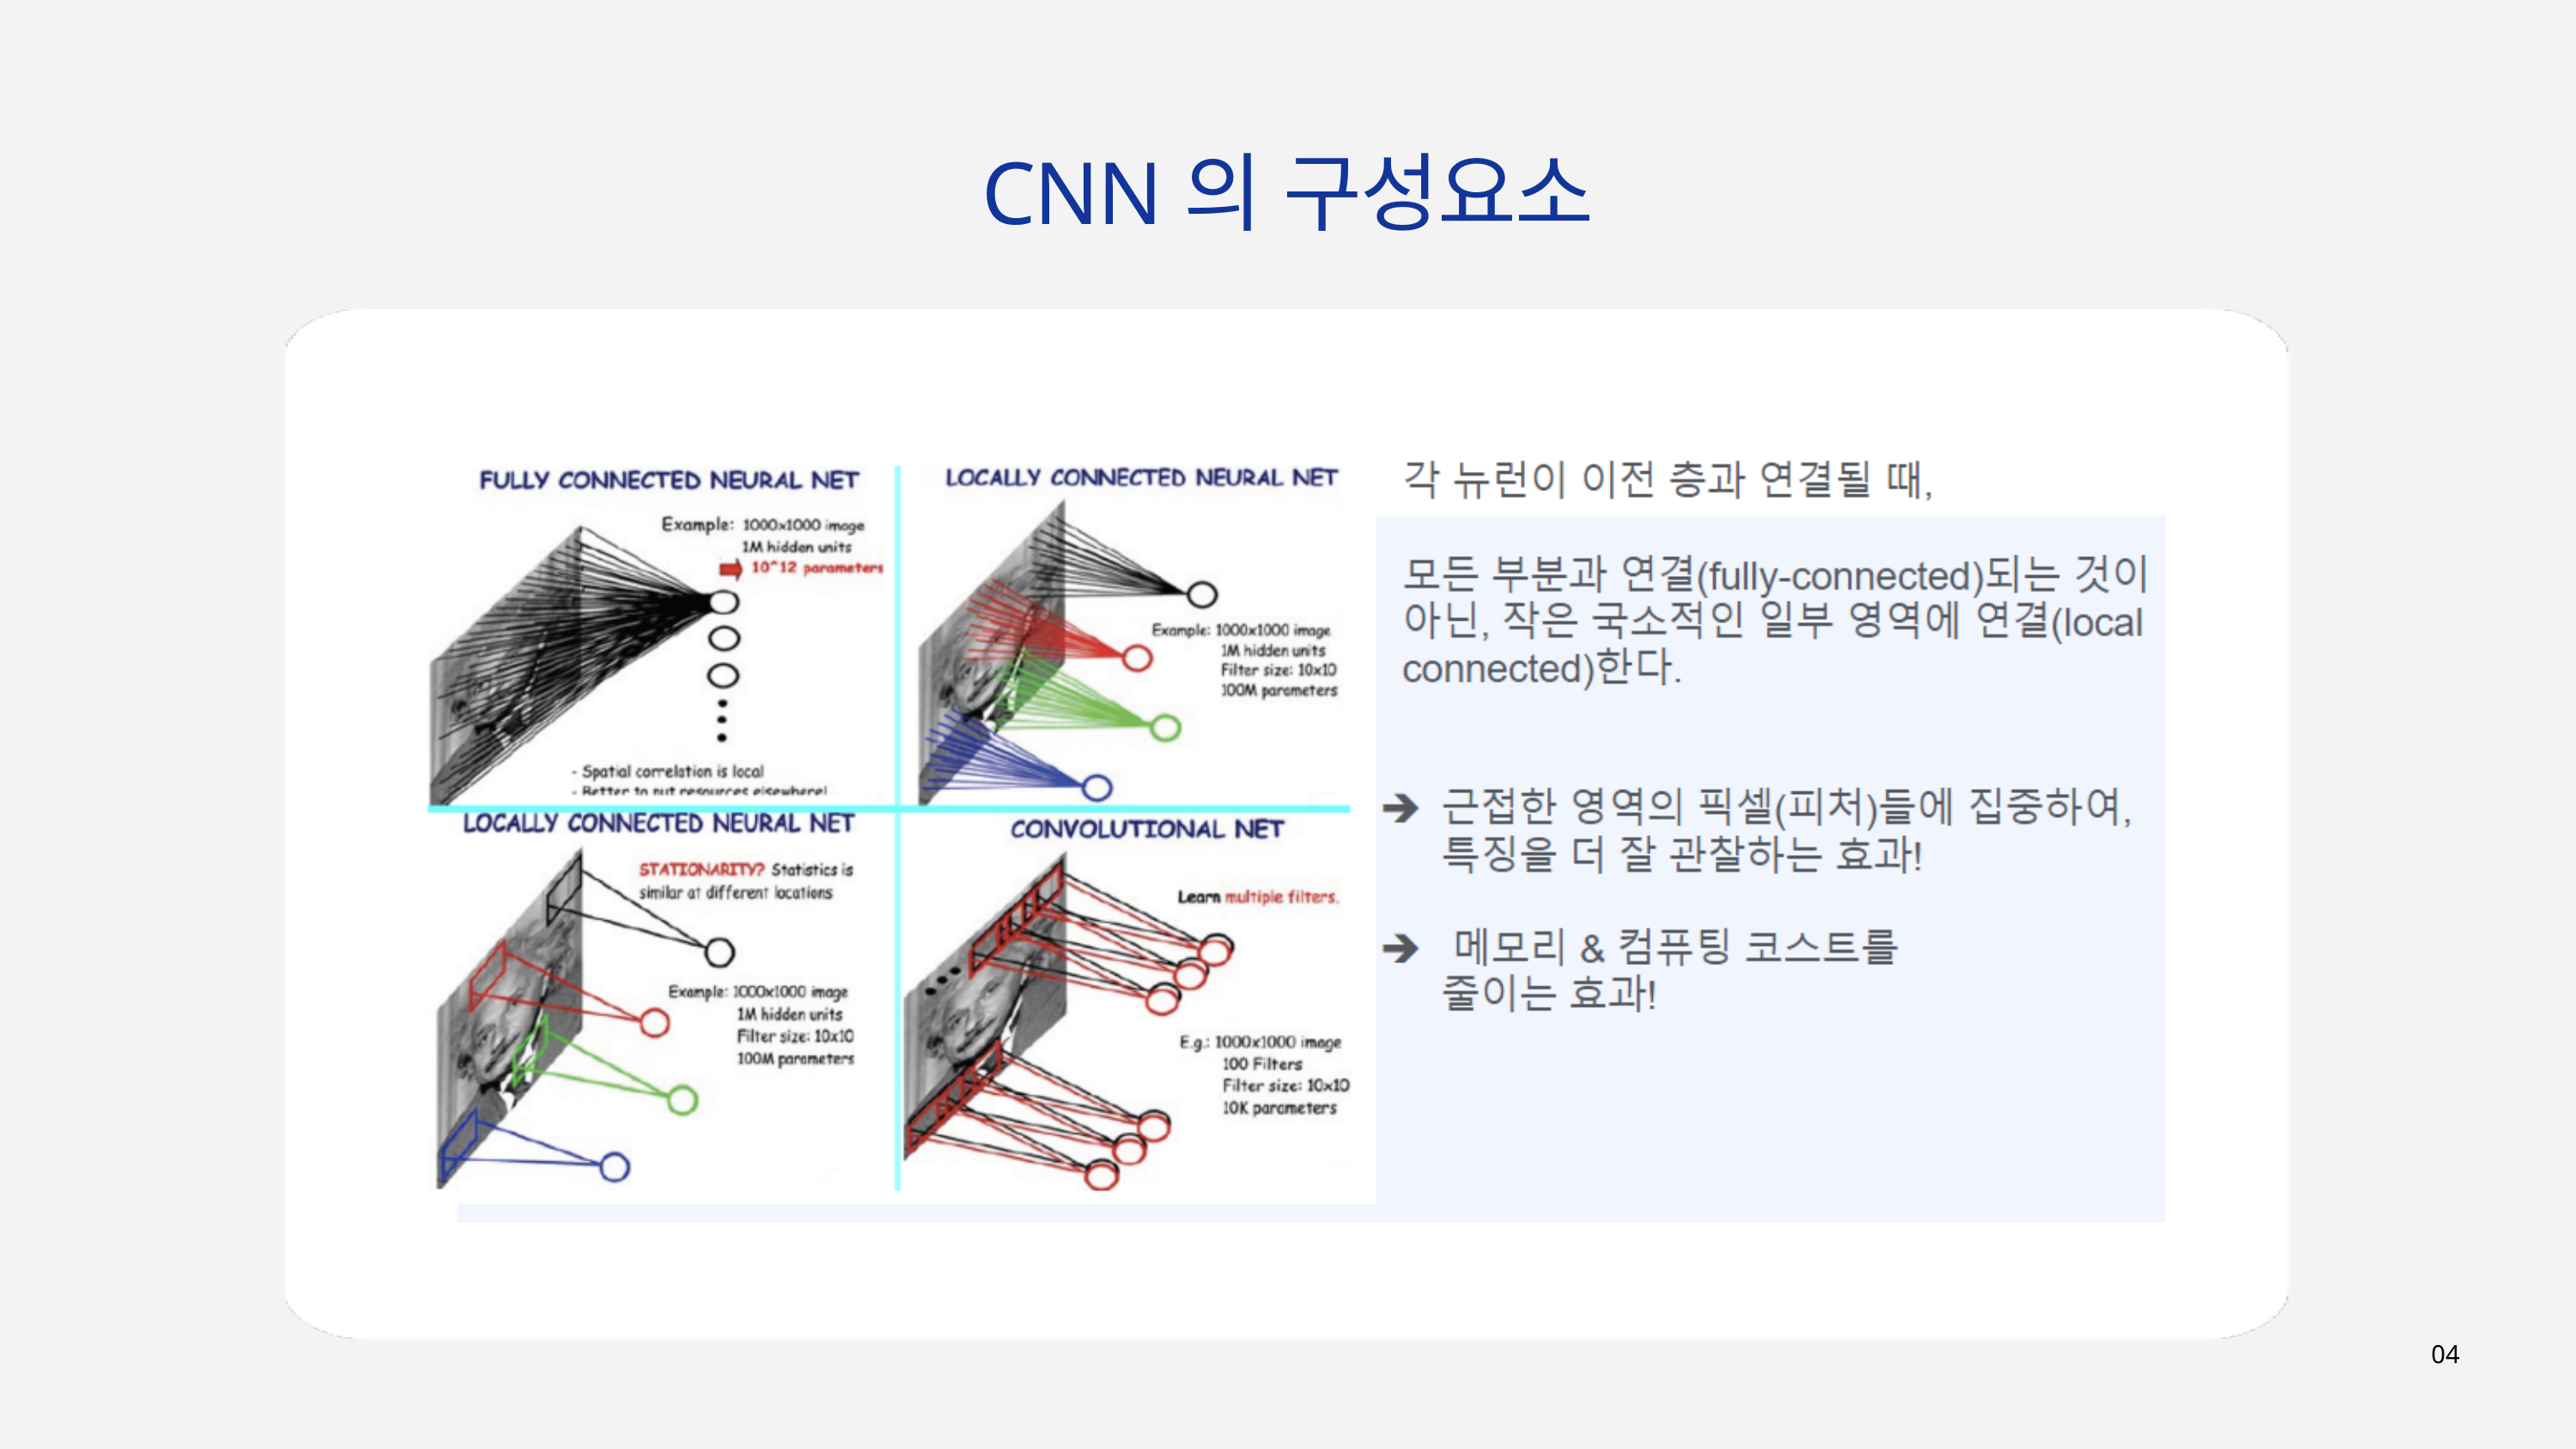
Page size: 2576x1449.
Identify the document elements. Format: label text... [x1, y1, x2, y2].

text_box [285, 309, 2291, 1340]
text_box 04 [2385, 1331, 2473, 1375]
picture [410, 427, 2166, 1223]
text_box CNN의 구성요소 [309, 132, 2267, 249]
